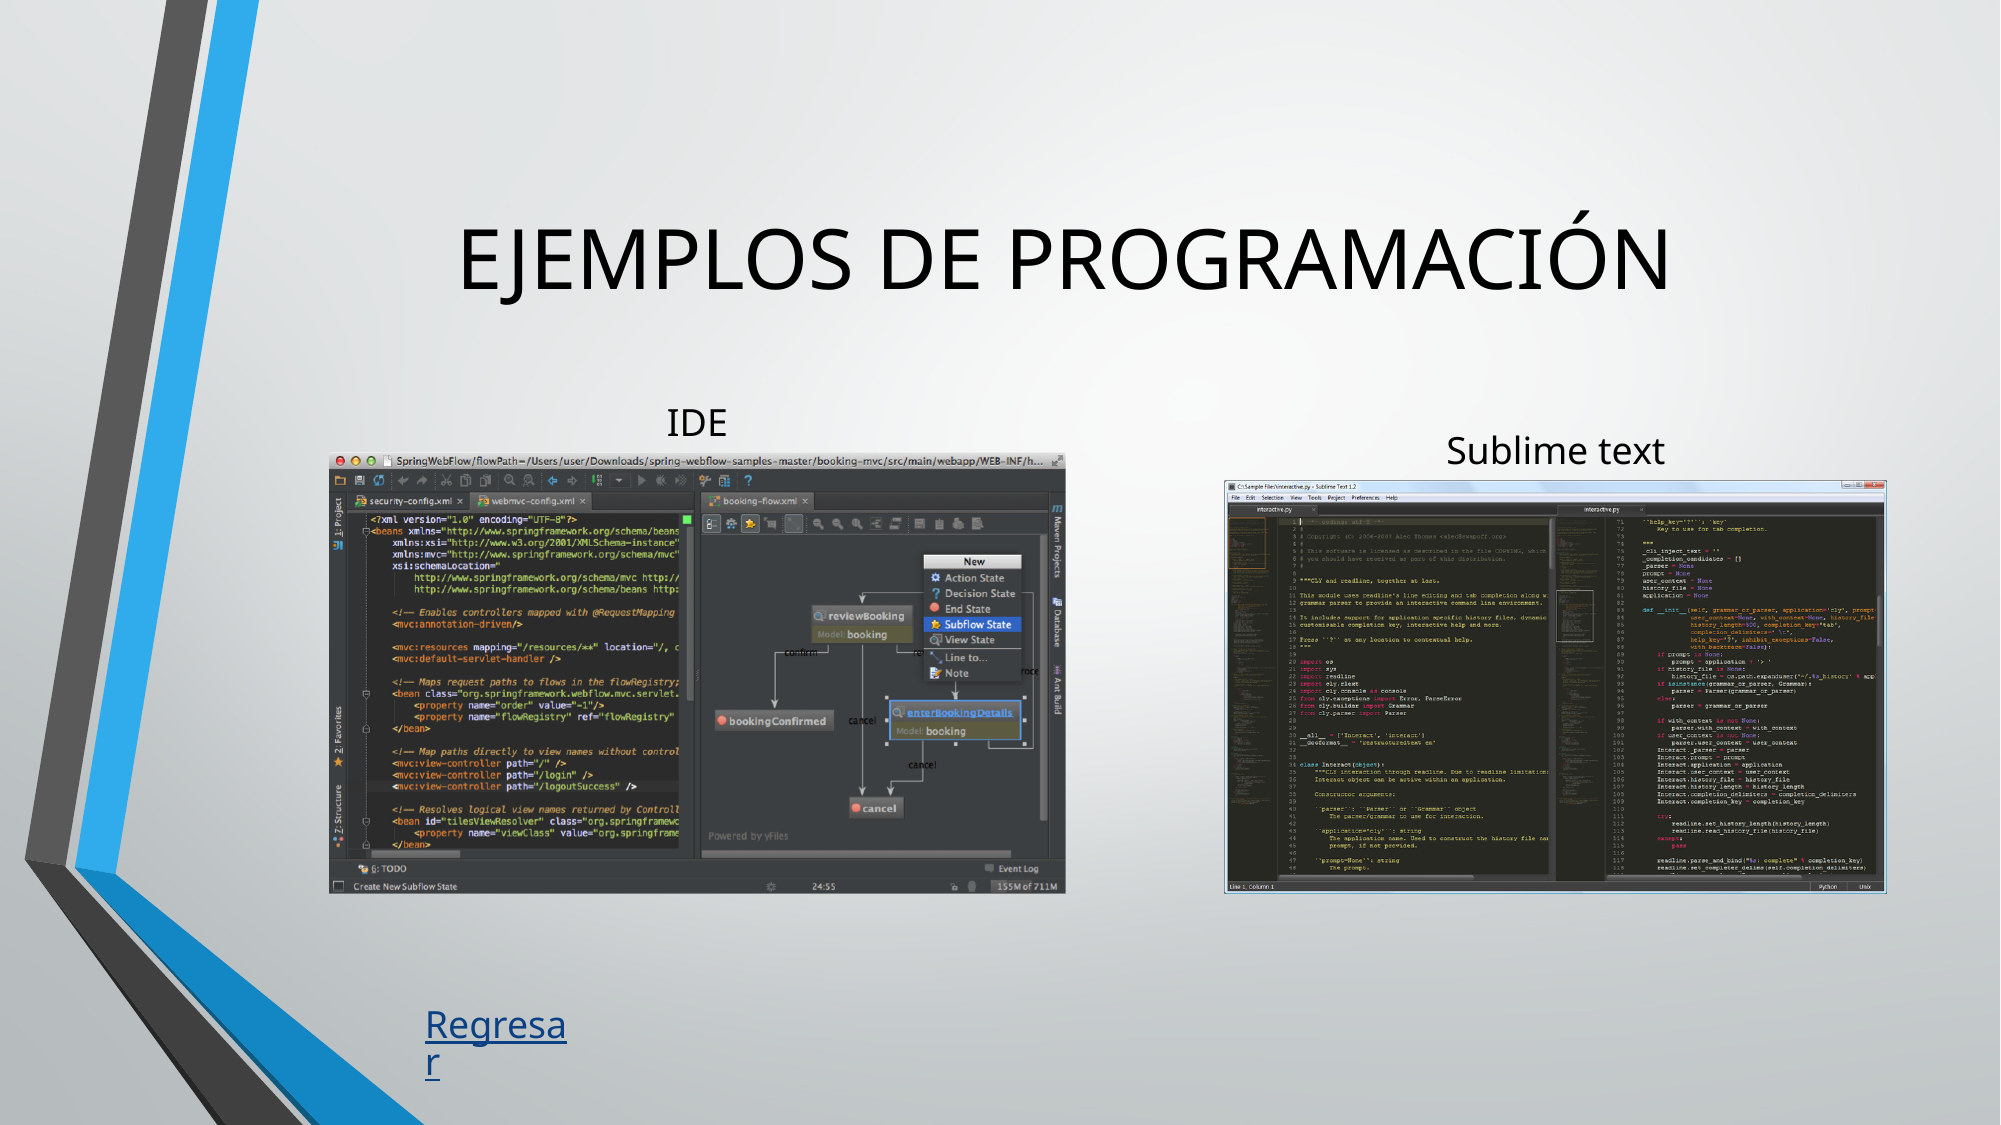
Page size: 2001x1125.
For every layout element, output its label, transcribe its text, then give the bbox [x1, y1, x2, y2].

text_box Sublime text [1224, 419, 1887, 479]
text_box IDE [329, 391, 1066, 451]
title EJEMPLOS DE PROGRAMACIÓN [243, 112, 1887, 400]
picture [1224, 479, 1888, 894]
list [329, 451, 1066, 894]
text_box Regresar [409, 993, 597, 1059]
